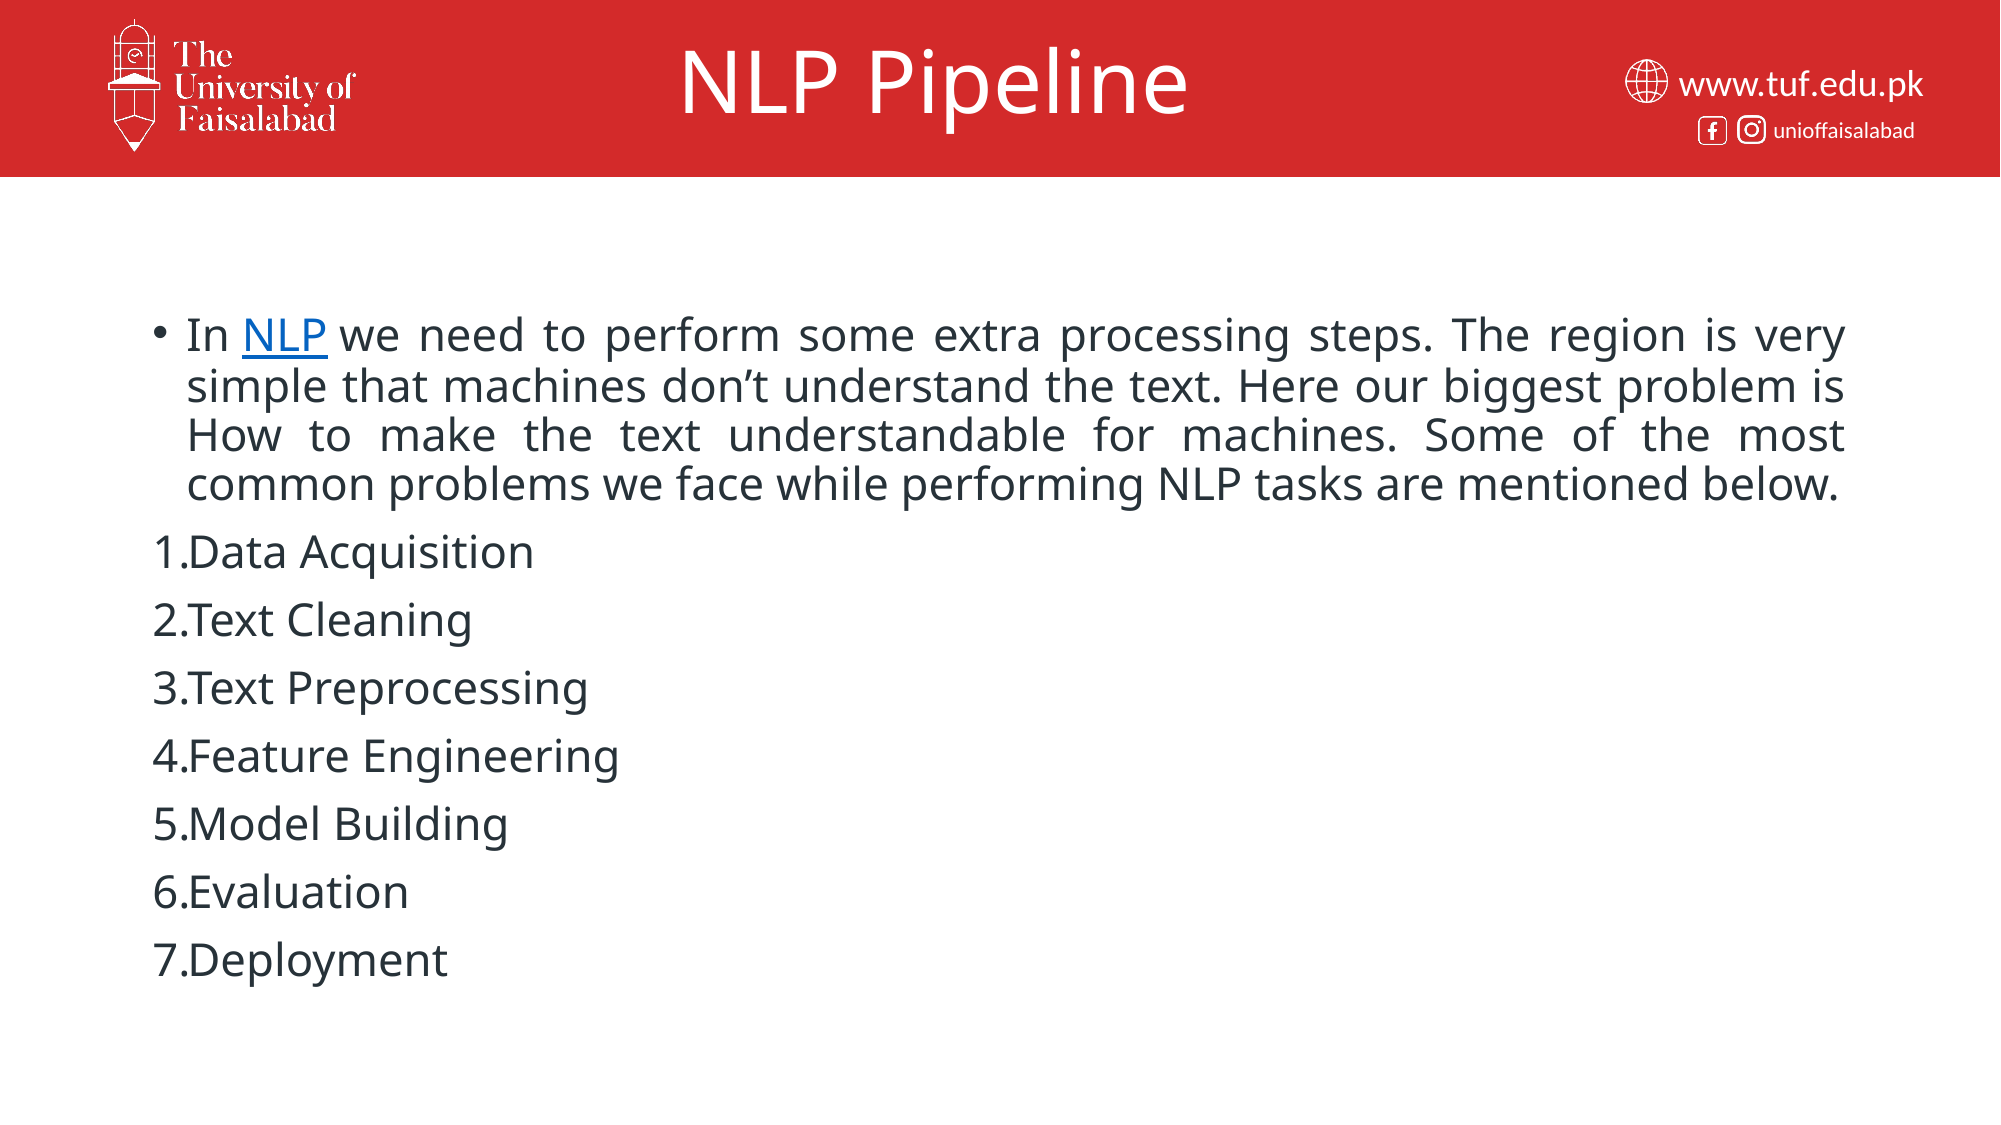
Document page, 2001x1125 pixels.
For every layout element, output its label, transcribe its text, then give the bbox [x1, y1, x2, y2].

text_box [0, 0, 2000, 177]
list In NLP we need to perform some extra processing steps. The region is very simple that machines don’t understand the text. Here our biggest problem is How to make the text understandable for machines. Some of the most common problems we face while performing NLP tasks are mentioned below. Data Acquisition Text Cleaning Text Preprocessing Feature Engineering Model Building Evaluation Deployment [137, 299, 1863, 1014]
